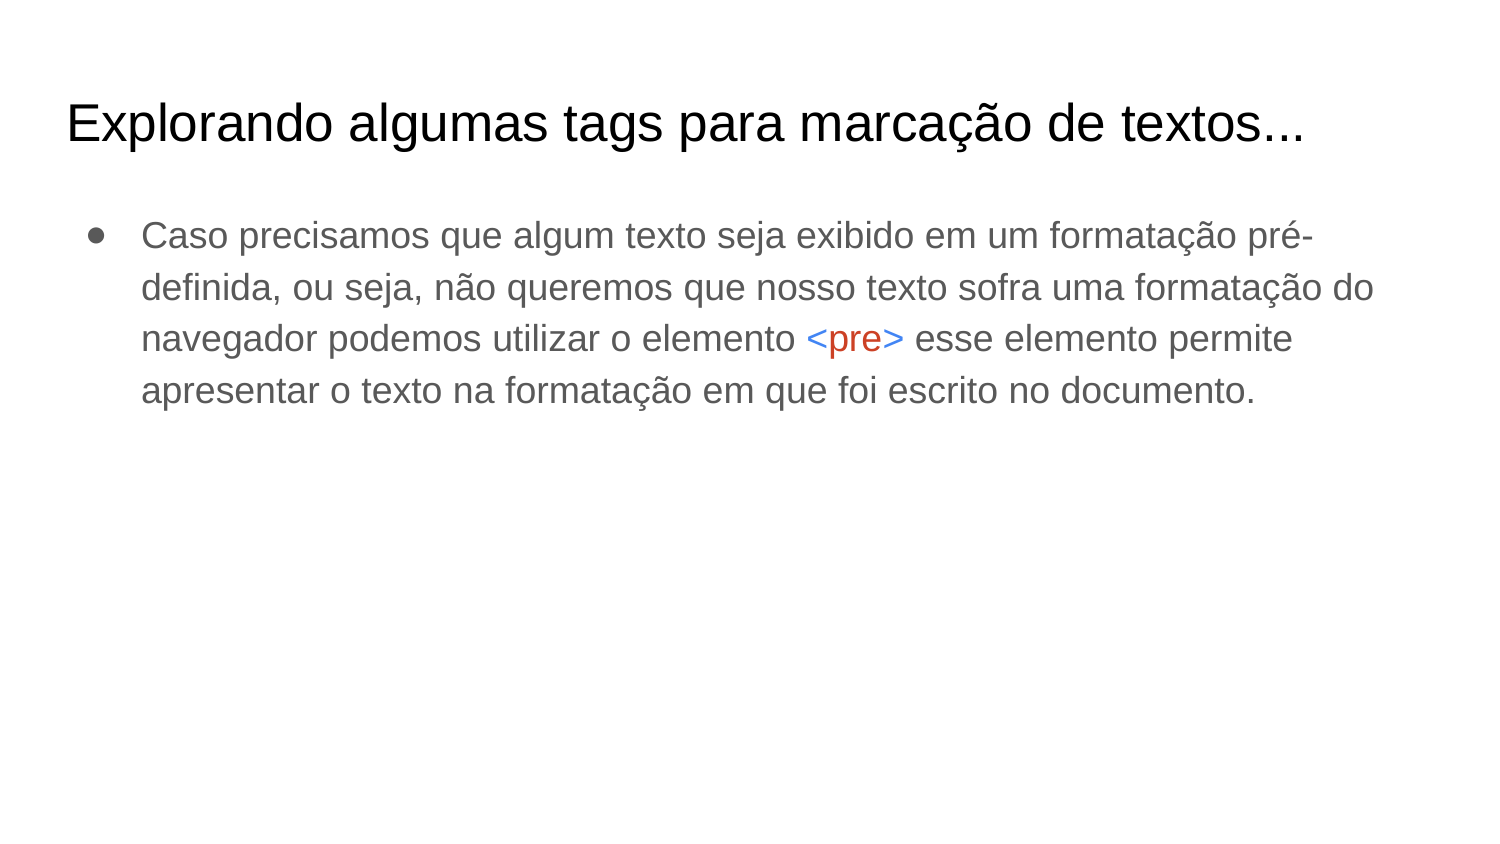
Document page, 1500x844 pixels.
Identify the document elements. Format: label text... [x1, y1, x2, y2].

list Caso precisamos que algum texto seja exibido em um formatação pré-definida, ou seja, não queremos que nosso texto sofra uma formatação do navegador podemos utilizar o elemento <pre> esse elemento permite apresentar o texto na formatação em que foi escrito no documento. [51, 189, 1449, 750]
title Explorando algumas tags para marcação de textos... [51, 72, 1449, 167]
